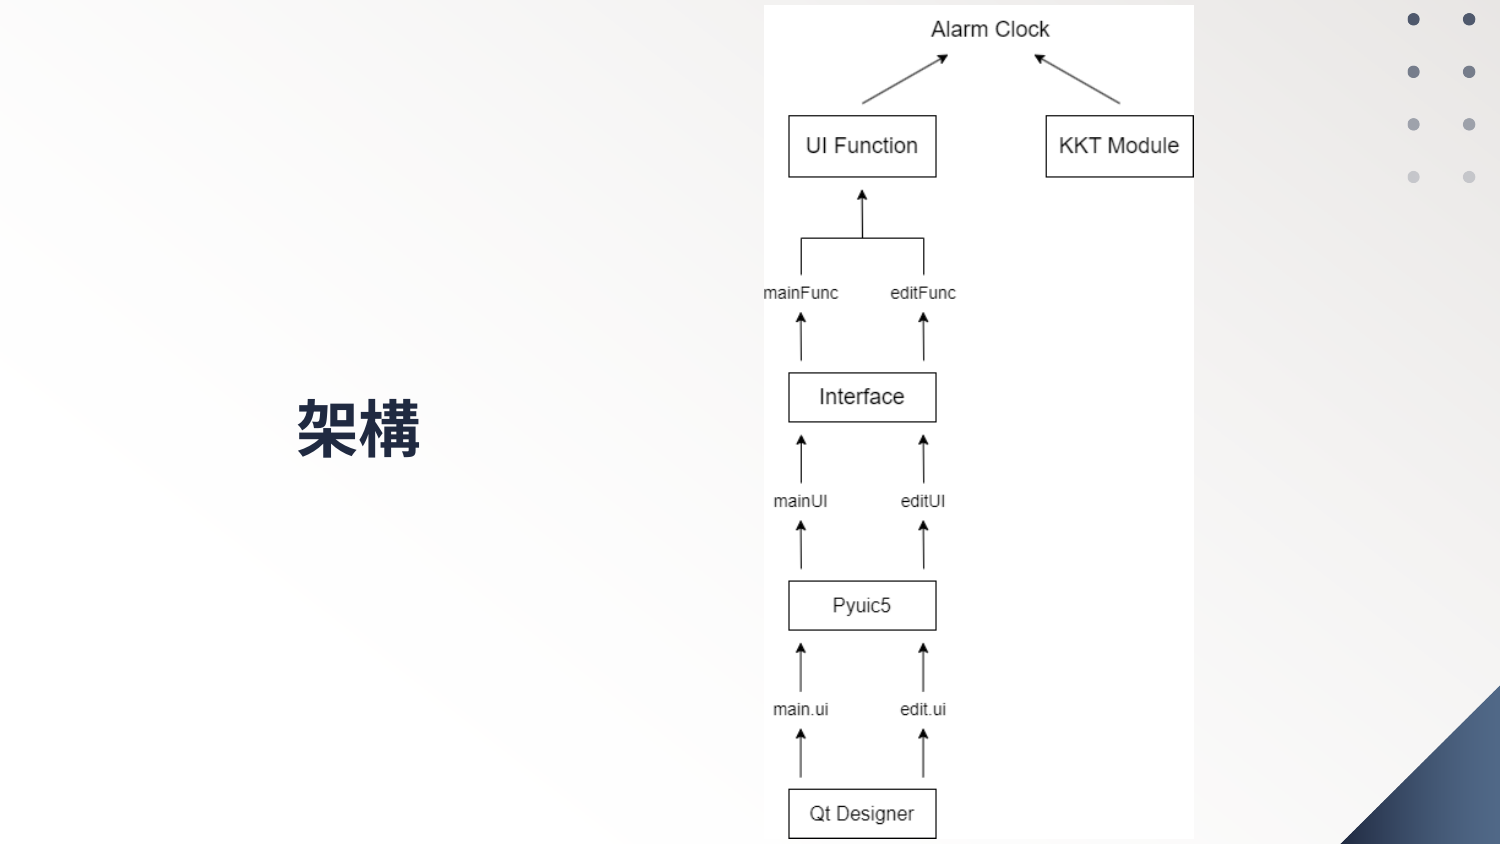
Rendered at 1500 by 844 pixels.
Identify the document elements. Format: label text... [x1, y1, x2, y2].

title 架構 [0, 374, 718, 469]
picture [0, 0, 1500, 844]
